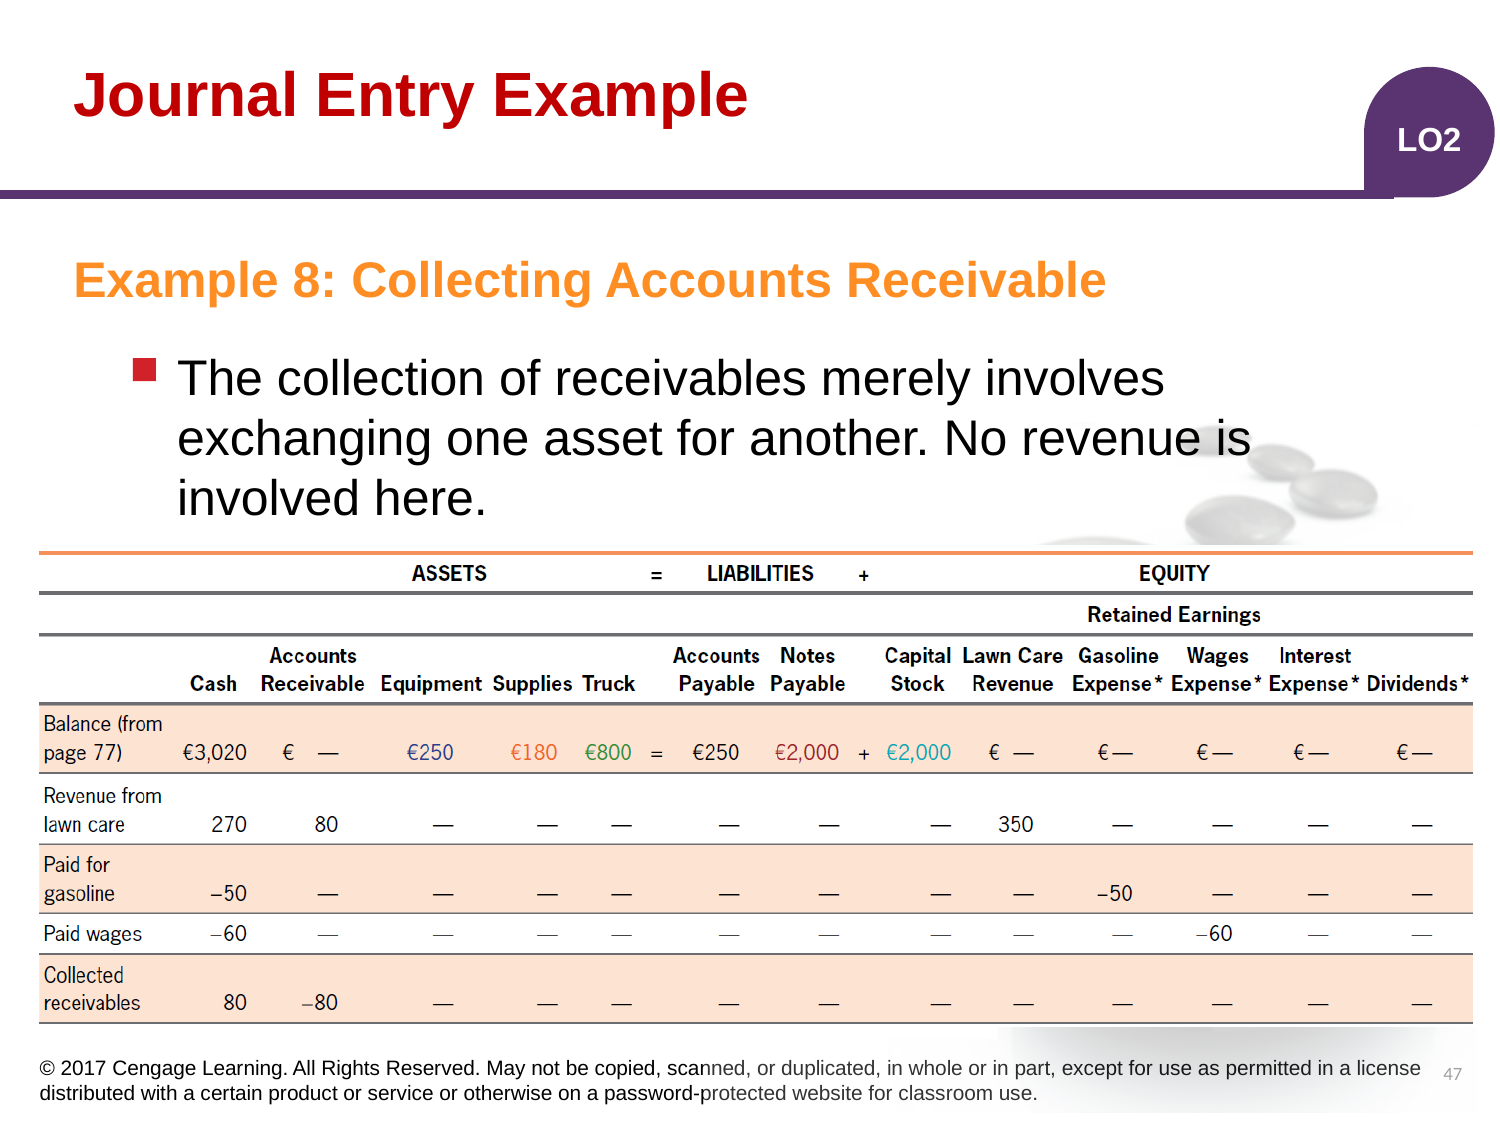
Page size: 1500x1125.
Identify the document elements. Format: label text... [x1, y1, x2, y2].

picture [864, 1060, 873, 1075]
picture [792, 1089, 807, 1100]
picture [757, 1087, 763, 1100]
picture [805, 1064, 815, 1079]
picture [819, 1085, 829, 1100]
picture [730, 1087, 736, 1100]
picture [965, 1089, 975, 1100]
picture [808, 1089, 818, 1100]
picture [831, 1089, 840, 1100]
picture [852, 1089, 862, 1100]
title Journal Entry Example [58, 40, 1365, 152]
picture [908, 1064, 923, 1075]
picture [980, 1064, 986, 1075]
picture [836, 1064, 847, 1075]
picture [845, 1087, 851, 1100]
picture [704, 1064, 709, 1075]
picture [776, 1085, 785, 1100]
picture [853, 1064, 863, 1075]
picture [946, 1089, 952, 1100]
picture [1128, 1060, 1134, 1075]
picture [793, 1064, 802, 1075]
picture [1038, 1062, 1050, 1075]
picture [769, 1064, 775, 1075]
picture [712, 1064, 721, 1075]
picture [736, 1089, 746, 1100]
picture [1062, 1064, 1072, 1075]
picture [998, 1064, 1007, 1075]
picture [936, 1064, 946, 1075]
picture [976, 1089, 991, 1100]
picture [1021, 1089, 1031, 1100]
picture [704, 1089, 711, 1100]
picture [748, 1089, 757, 1100]
picture [969, 1064, 979, 1075]
picture [868, 1085, 874, 1100]
slide_number 47 [1139, 1042, 1478, 1103]
picture [1011, 1089, 1020, 1100]
picture [999, 1089, 1008, 1100]
picture [1095, 1064, 1105, 1075]
picture [899, 1089, 908, 1100]
picture [1084, 1064, 1093, 1075]
picture [1117, 1062, 1123, 1075]
picture [758, 1064, 768, 1075]
picture [924, 1060, 933, 1075]
list Example 8: Collecting Accounts Receivable The collection of receivables merely involves exchanging one asset for another. No revenue is involved here. [58, 240, 1439, 545]
picture [825, 1064, 834, 1075]
picture [764, 1089, 774, 1100]
picture [1135, 1064, 1139, 1075]
text_box LO2 [1382, 111, 1477, 166]
picture [1026, 1064, 1037, 1075]
picture [1015, 1064, 1025, 1079]
picture [782, 1060, 791, 1075]
picture [892, 1064, 901, 1075]
picture [875, 1089, 885, 1100]
picture [723, 1064, 733, 1075]
picture [846, 1062, 852, 1075]
picture [1074, 1064, 1083, 1075]
picture [712, 1089, 718, 1100]
picture [952, 1064, 962, 1075]
picture [719, 1089, 729, 1100]
picture [886, 1089, 892, 1100]
picture [936, 1089, 945, 1100]
picture [953, 1089, 963, 1100]
picture [34, 545, 1478, 1028]
picture [734, 1060, 743, 1075]
picture [914, 1089, 934, 1100]
picture [1106, 1064, 1116, 1079]
